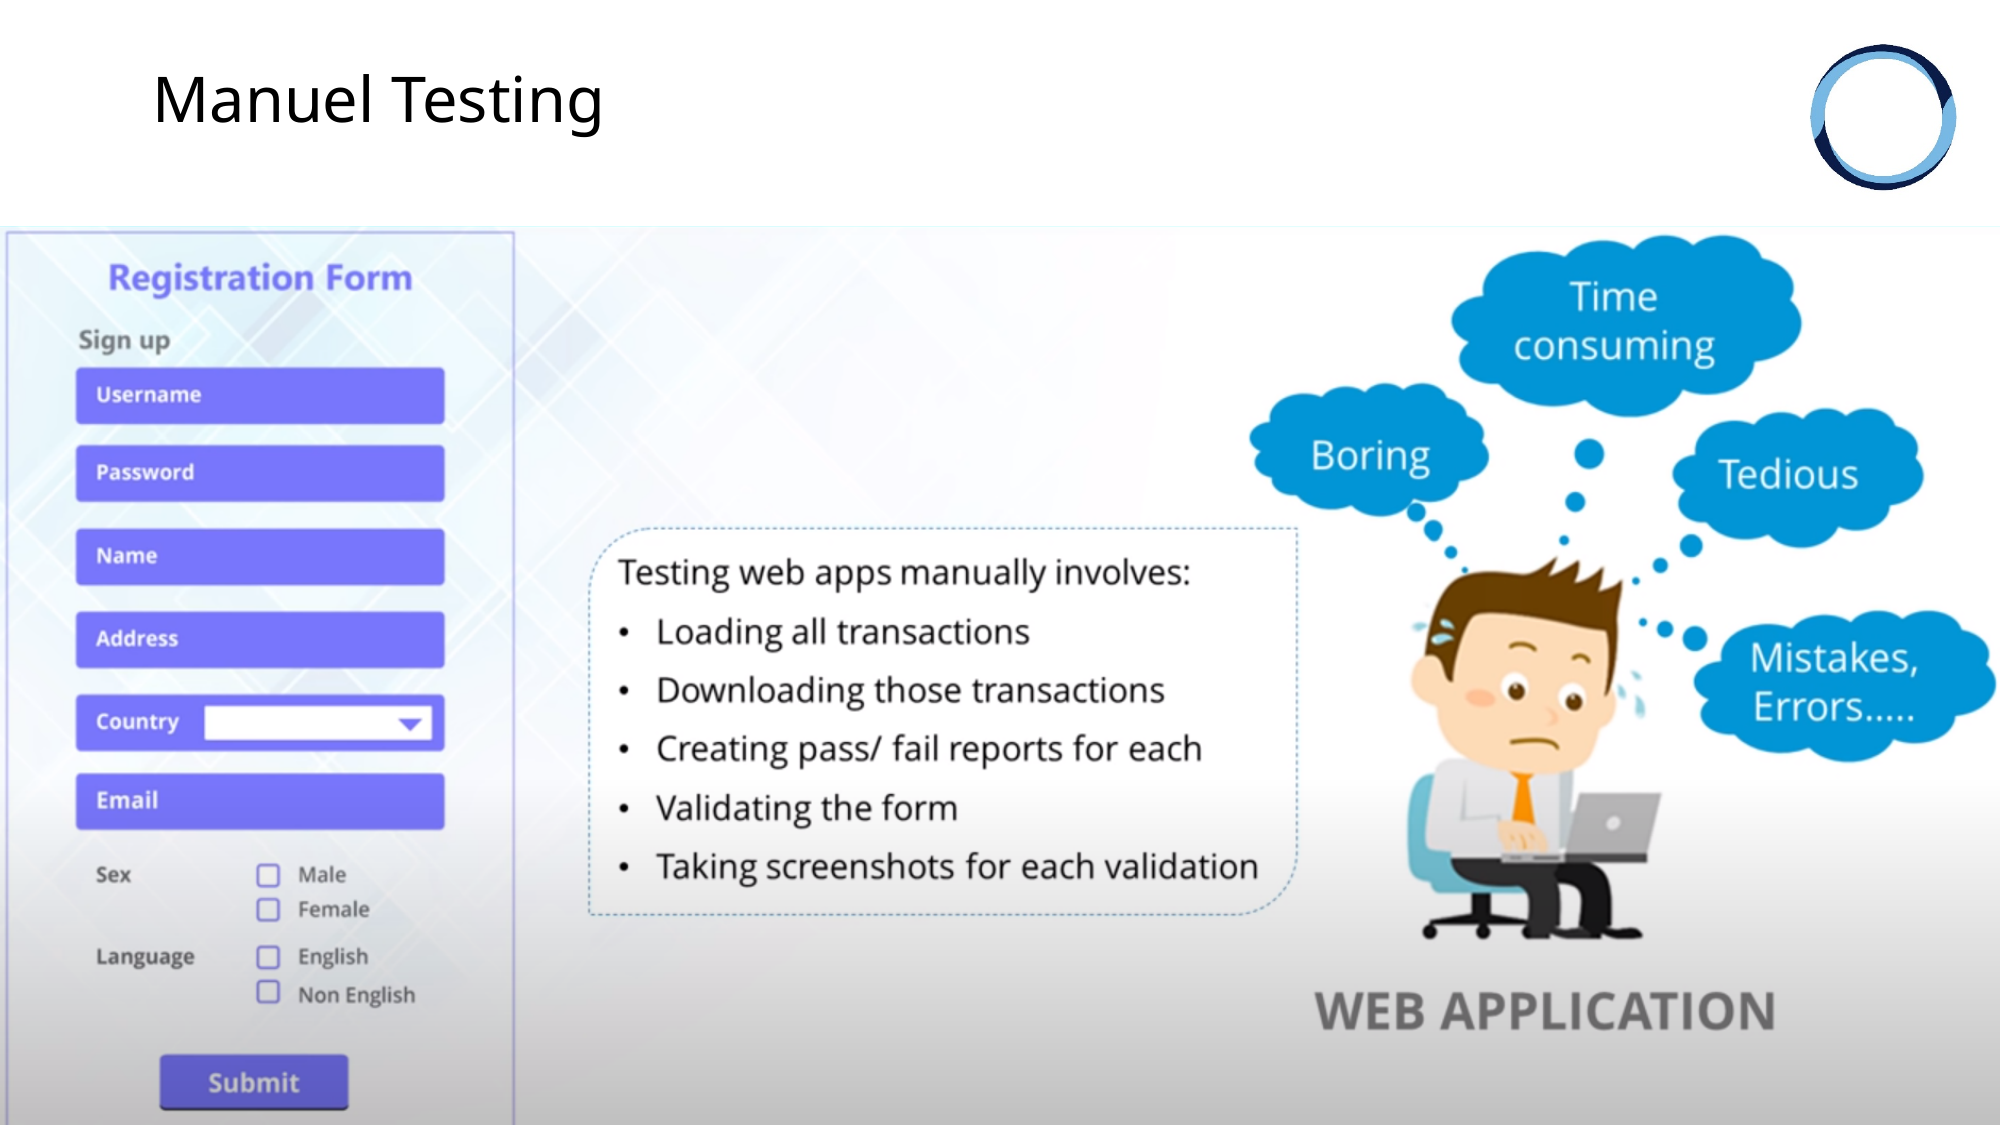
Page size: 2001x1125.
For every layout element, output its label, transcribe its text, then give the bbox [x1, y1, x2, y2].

title Manuel Testing [137, 59, 1799, 144]
picture [0, 226, 2000, 1125]
picture [1799, 33, 1967, 201]
